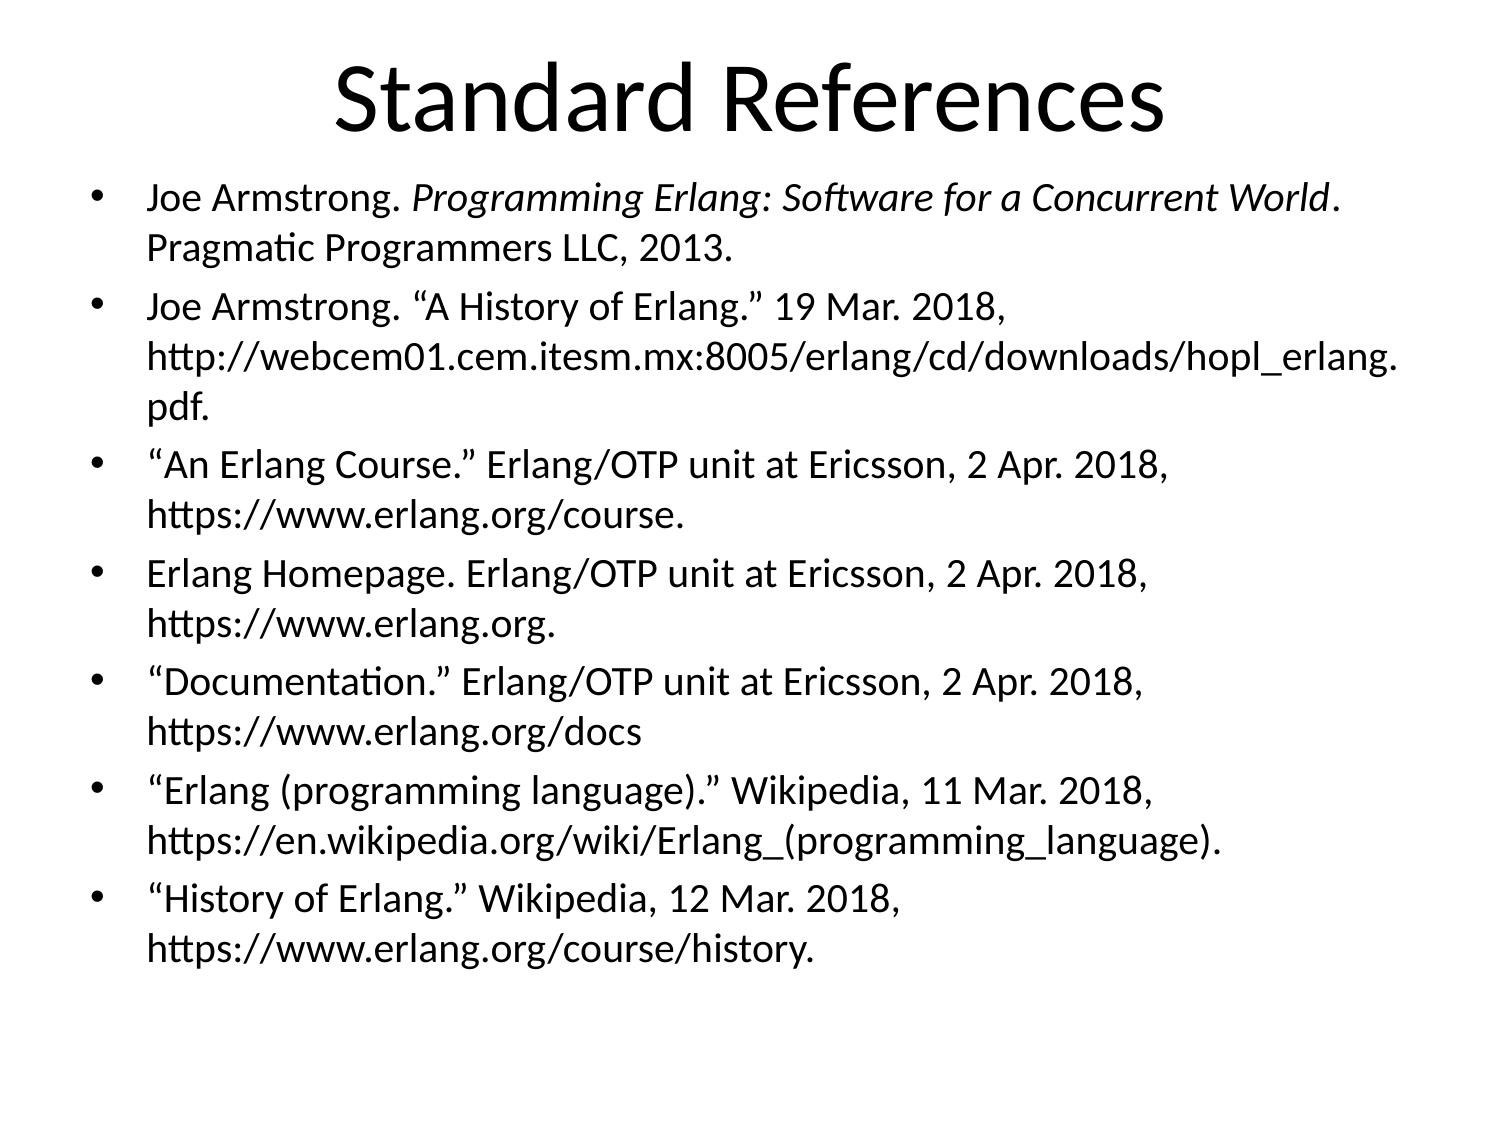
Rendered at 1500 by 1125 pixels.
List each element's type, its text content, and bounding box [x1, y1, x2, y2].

title Standard References [75, 45, 1425, 138]
list Joe Armstrong. Programming Erlang: Software for a Concurrent World. Pragmatic Programmers LLC, 2013. Joe Armstrong. “A History of Erlang.” 19 Mar. 2018, http://webcem01.cem.itesm.mx:8005/erlang/cd/downloads/hopl_erlang.pdf. “An Erlang Course.” Erlang/OTP unit at Ericsson, 2 Apr. 2018, https://www.erlang.org/course. Erlang Homepage. Erlang/OTP unit at Ericsson, 2 Apr. 2018, https://www.erlang.org. “Documentation.” Erlang/OTP unit at Ericsson, 2 Apr. 2018, https://www.erlang.org/docs “Erlang (programming language).” Wikipedia, 11 Mar. 2018, https://en.wikipedia.org/wiki/Erlang_(programming_language). “History of Erlang.” Wikipedia, 12 Mar. 2018, https://www.erlang.org/course/history. [75, 162, 1425, 1005]
